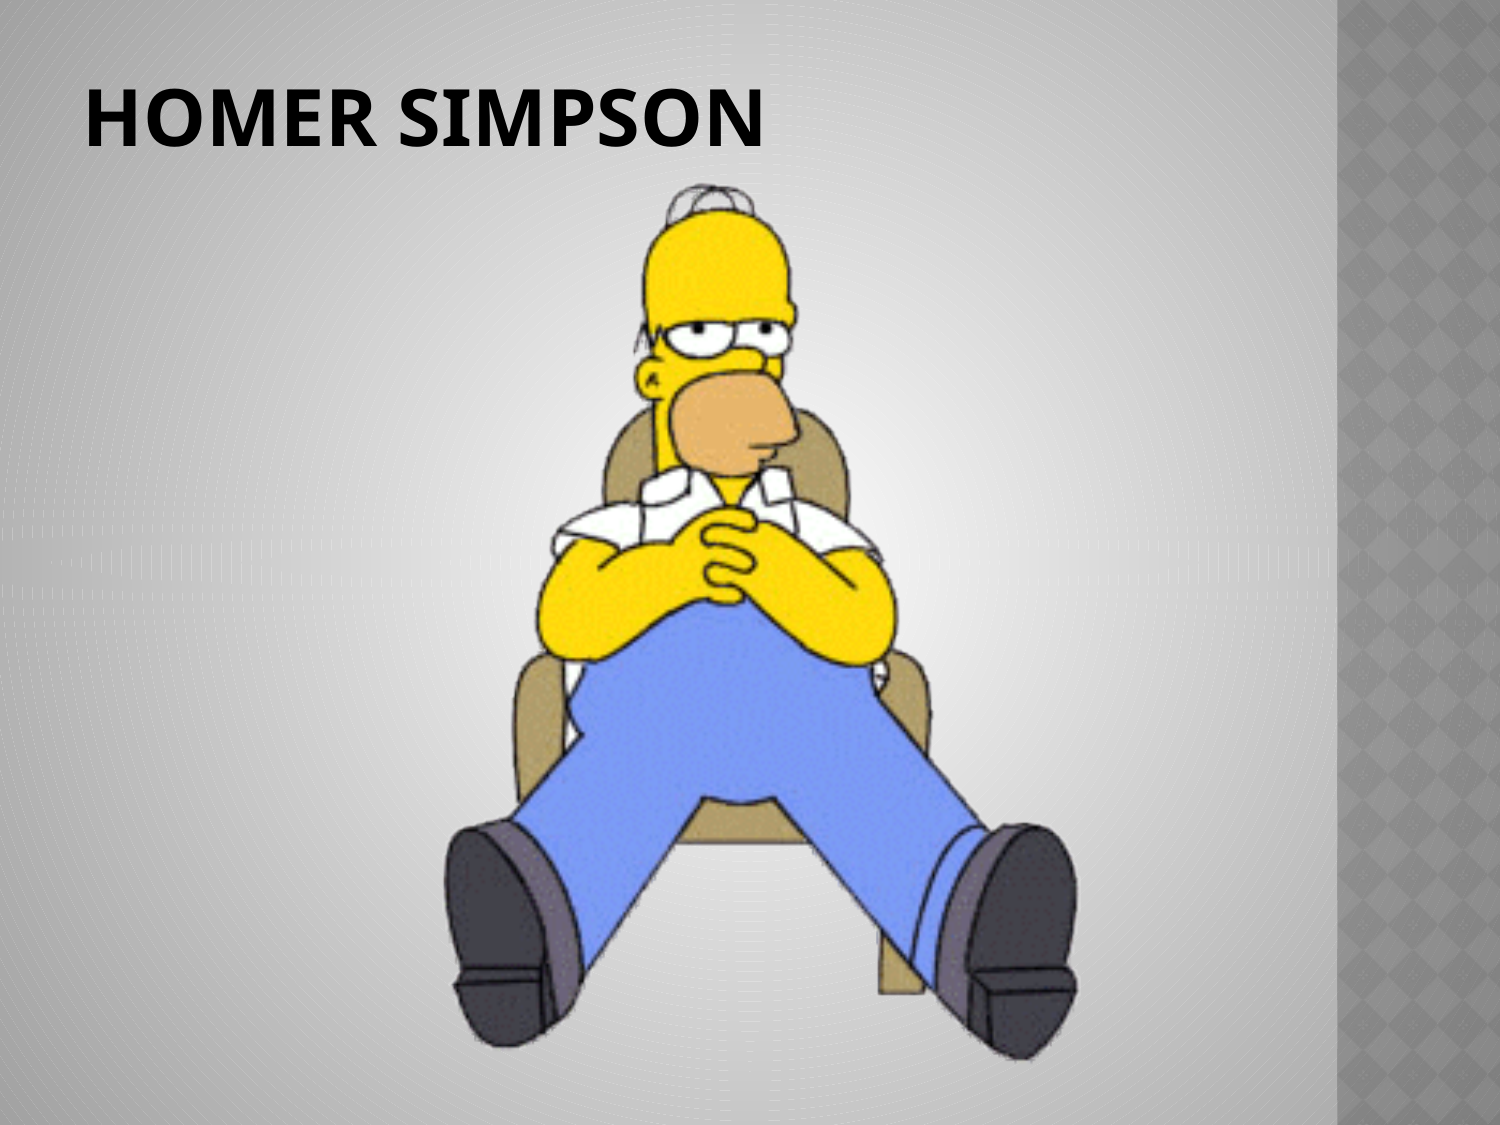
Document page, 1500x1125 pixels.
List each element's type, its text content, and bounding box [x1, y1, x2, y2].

title Homer simpson [75, 52, 1263, 163]
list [412, 174, 1113, 1075]
